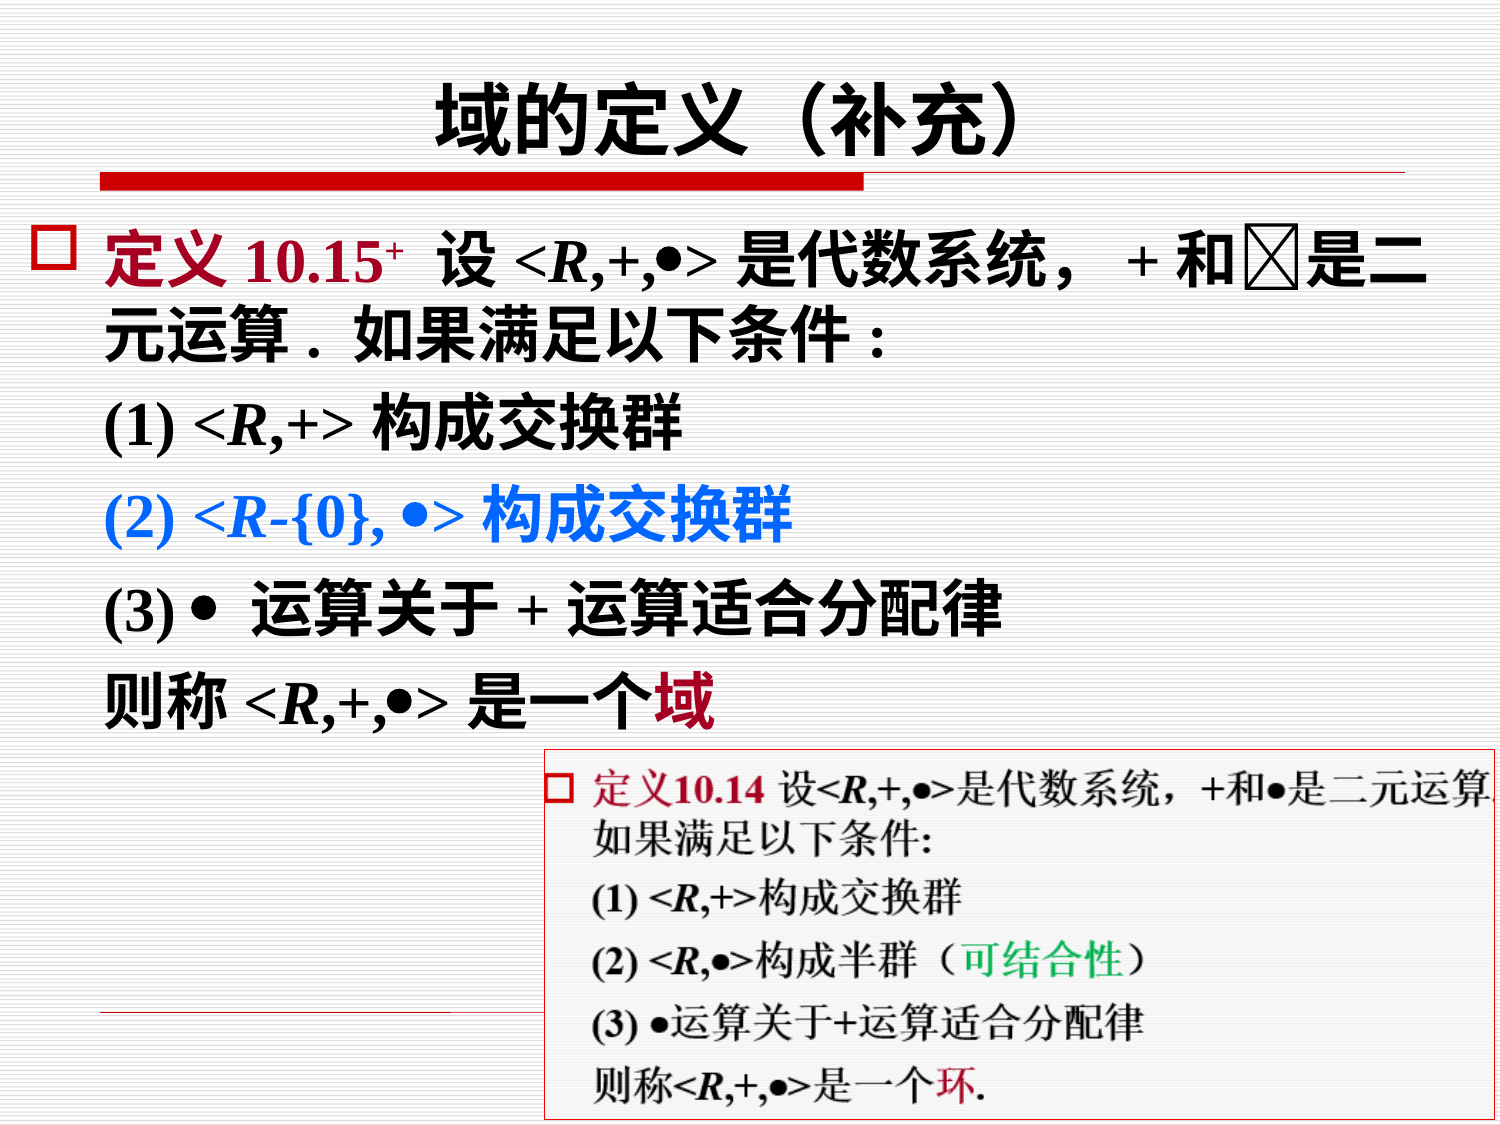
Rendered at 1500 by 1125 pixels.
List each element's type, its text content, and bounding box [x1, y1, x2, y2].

title 域的定义（补充） [94, 50, 1407, 173]
picture [0, 0, 1500, 1125]
text_box 定义10.15+ 设<R,+,>是代数系统，+和是二元运算. 如果满足以下条件: (1) <R,+>构成交换群 (2) <R-{0}, >构成交换群 (3)  运算关于+运算适合分配律 则称<R,+,>是一个域 [11, 208, 1500, 750]
